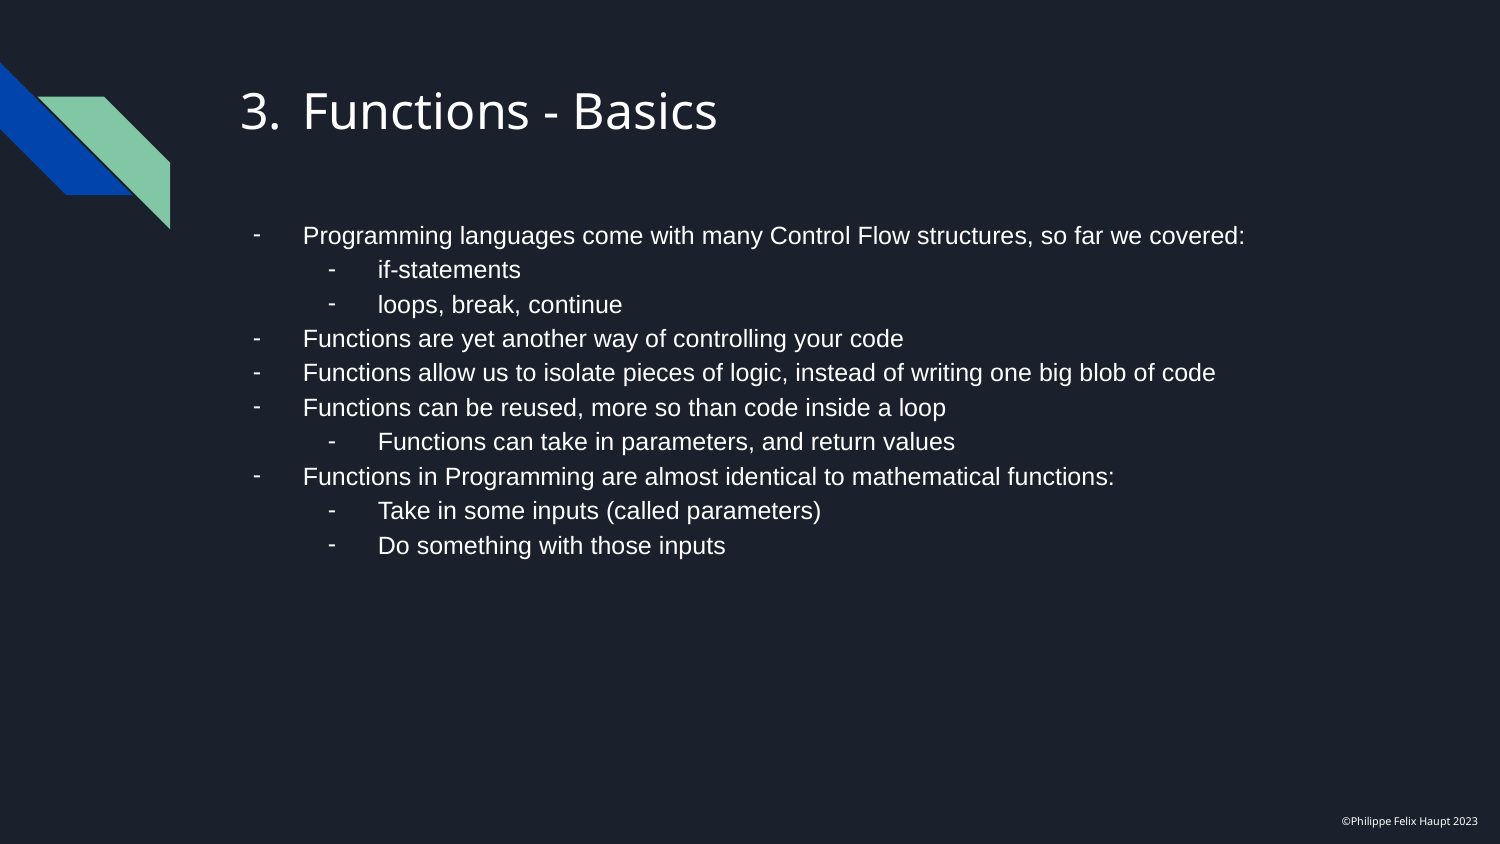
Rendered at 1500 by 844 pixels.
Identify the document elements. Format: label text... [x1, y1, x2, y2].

list Programming languages come with many Control Flow structures, so far we covered: if-statements loops, break, continue Functions are yet another way of controlling your code Functions allow us to isolate pieces of logic, instead of writing one big blob of code Functions can be reused, more so than code inside a loop Functions can take in parameters, and return values Functions in Programming are almost identical to mathematical functions: Take in some inputs (called parameters) Do something with those inputs [212, 215, 1368, 719]
title Functions - Basics [212, 64, 1368, 215]
text_box ©Philippe Felix Haupt 2023 [1326, 801, 1500, 844]
